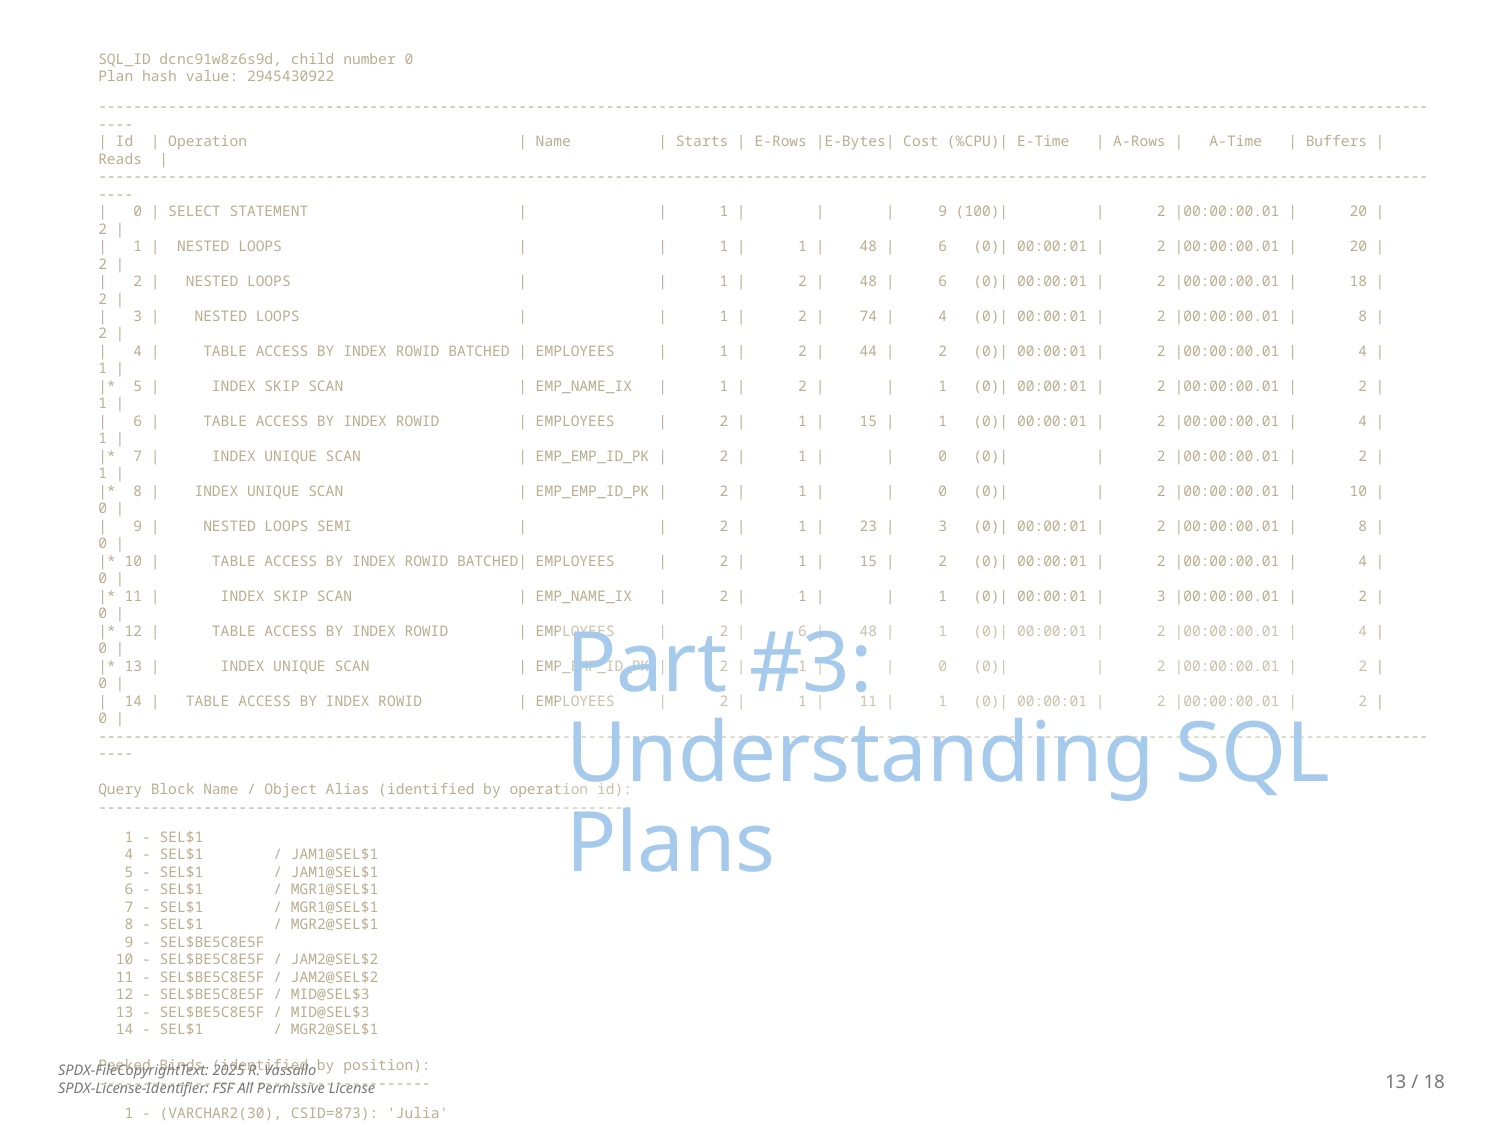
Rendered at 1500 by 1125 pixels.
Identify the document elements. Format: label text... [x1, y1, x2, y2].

slide_number 13 / 18 [1354, 1058, 1445, 1096]
text_box Part #3: Understanding SQL Plans [558, 618, 1365, 891]
text_box SQL_ID dcnc91w8z6s9d, child number 0 Plan hash value: 2945430922 ------------------------------------------------------------------------------------------------------------------------------------------------------------ | Id | Operation | Name | Starts | E-Rows |E-Bytes| Cost (%CPU)| E-Time | A-Rows | A-Time | Buffers | Reads | ------------------------------------------------------------------------------------------------------------------------------------------------------------ | 0 | SELECT STATEMENT | | 1 | | | 9 (100)| | 2 |00:00:00.01 | 20 | 2 | | 1 | NESTED LOOPS | | 1 | 1 | 48 | 6 (0)| 00:00:01 | 2 |00:00:00.01 | 20 | 2 | | 2 | NESTED LOOPS | | 1 | 2 | 48 | 6 (0)| 00:00:01 | 2 |00:00:00.01 | 18 | 2 | | 3 | NESTED LOOPS | | 1 | 2 | 74 | 4 (0)| 00:00:01 | 2 |00:00:00.01 | 8 | 2 | | 4 | TABLE ACCESS BY INDEX ROWID BATCHED | EMPLOYEES | 1 | 2 | 44 | 2 (0)| 00:00:01 | 2 |00:00:00.01 | 4 | 1 | |* 5 | INDEX SKIP SCAN | EMP_NAME_IX | 1 | 2 | | 1 (0)| 00:00:01 | 2 |00:00:00.01 | 2 | 1 | | 6 | TABLE ACCESS BY INDEX ROWID | EMPLOYEES | 2 | 1 | 15 | 1 (0)| 00:00:01 | 2 |00:00:00.01 | 4 | 1 | |* 7 | INDEX UNIQUE SCAN | EMP_EMP_ID_PK | 2 | 1 | | 0 (0)| | 2 |00:00:00.01 | 2 | 1 | |* 8 | INDEX UNIQUE SCAN | EMP_EMP_ID_PK | 2 | 1 | | 0 (0)| | 2 |00:00:00.01 | 10 | 0 | | 9 | NESTED LOOPS SEMI | | 2 | 1 | 23 | 3 (0)| 00:00:01 | 2 |00:00:00.01 | 8 | 0 | |* 10 | TABLE ACCESS BY INDEX ROWID BATCHED| EMPLOYEES | 2 | 1 | 15 | 2 (0)| 00:00:01 | 2 |00:00:00.01 | 4 | 0 | |* 11 | INDEX SKIP SCAN | EMP_NAME_IX | 2 | 1 | | 1 (0)| 00:00:01 | 3 |00:00:00.01 | 2 | 0 | |* 12 | TABLE ACCESS BY INDEX ROWID | EMPLOYEES | 2 | 6 | 48 | 1 (0)| 00:00:01 | 2 |00:00:00.01 | 4 | 0 | |* 13 | INDEX UNIQUE SCAN | EMP_EMP_ID_PK | 2 | 1 | | 0 (0)| | 2 |00:00:00.01 | 2 | 0 | | 14 | TABLE ACCESS BY INDEX ROWID | EMPLOYEES | 2 | 1 | 11 | 1 (0)| 00:00:01 | 2 |00:00:00.01 | 2 | 0 | ------------------------------------------------------------------------------------------------------------------------------------------------------------ Query Block Name / Object Alias (identified by operation id): ------------------------------------------------------------- 1 - SEL$1 4 - SEL$1 / JAM1@SEL$1 5 - SEL$1 / JAM1@SEL$1 6 - SEL$1 / MGR1@SEL$1 7 - SEL$1 / MGR1@SEL$1 8 - SEL$1 / MGR2@SEL$1 9 - SEL$BE5C8E5F 10 - SEL$BE5C8E5F / JAM2@SEL$2 11 - SEL$BE5C8E5F / JAM2@SEL$2 12 - SEL$BE5C8E5F / MID@SEL$3 13 - SEL$BE5C8E5F / MID@SEL$3 14 - SEL$1 / MGR2@SEL$1 Peeked Binds (identified by position): -------------------------------------- 1 - (VARCHAR2(30), CSID=873): 'Julia' Predicate Information (identified by operation id): --------------------------------------------------- 5 - access("JAM1"."FIRST_NAME"=:EMP_FIRST_NAME) filter("JAM1"."FIRST_NAME"=:EMP_FIRST_NAME) 7 - access("MGR1"."EMPLOYEE_ID"="JAM1"."MANAGER_ID") 8 - access("MGR2"."EMPLOYEE_ID"="MGR1"."MANAGER_ID") filter( IS NOT NULL) 10 - filter("JAM2"."EMPLOYEE_ID"<>:B1) 11 - access("JAM2"."FIRST_NAME"=:B1) filter("JAM2"."FIRST_NAME"=:B1) 12 - filter("MID"."MANAGER_ID"=:B1) 13 - access("JAM2"."MANAGER_ID"="MID"."EMPLOYEE_ID") [83, 42, 1445, 1125]
footer SPDX-FileCopyrightText: 2025 R. Vassallo SPDX-License-Identifier: FSF All Permissive License [58, 1058, 493, 1097]
